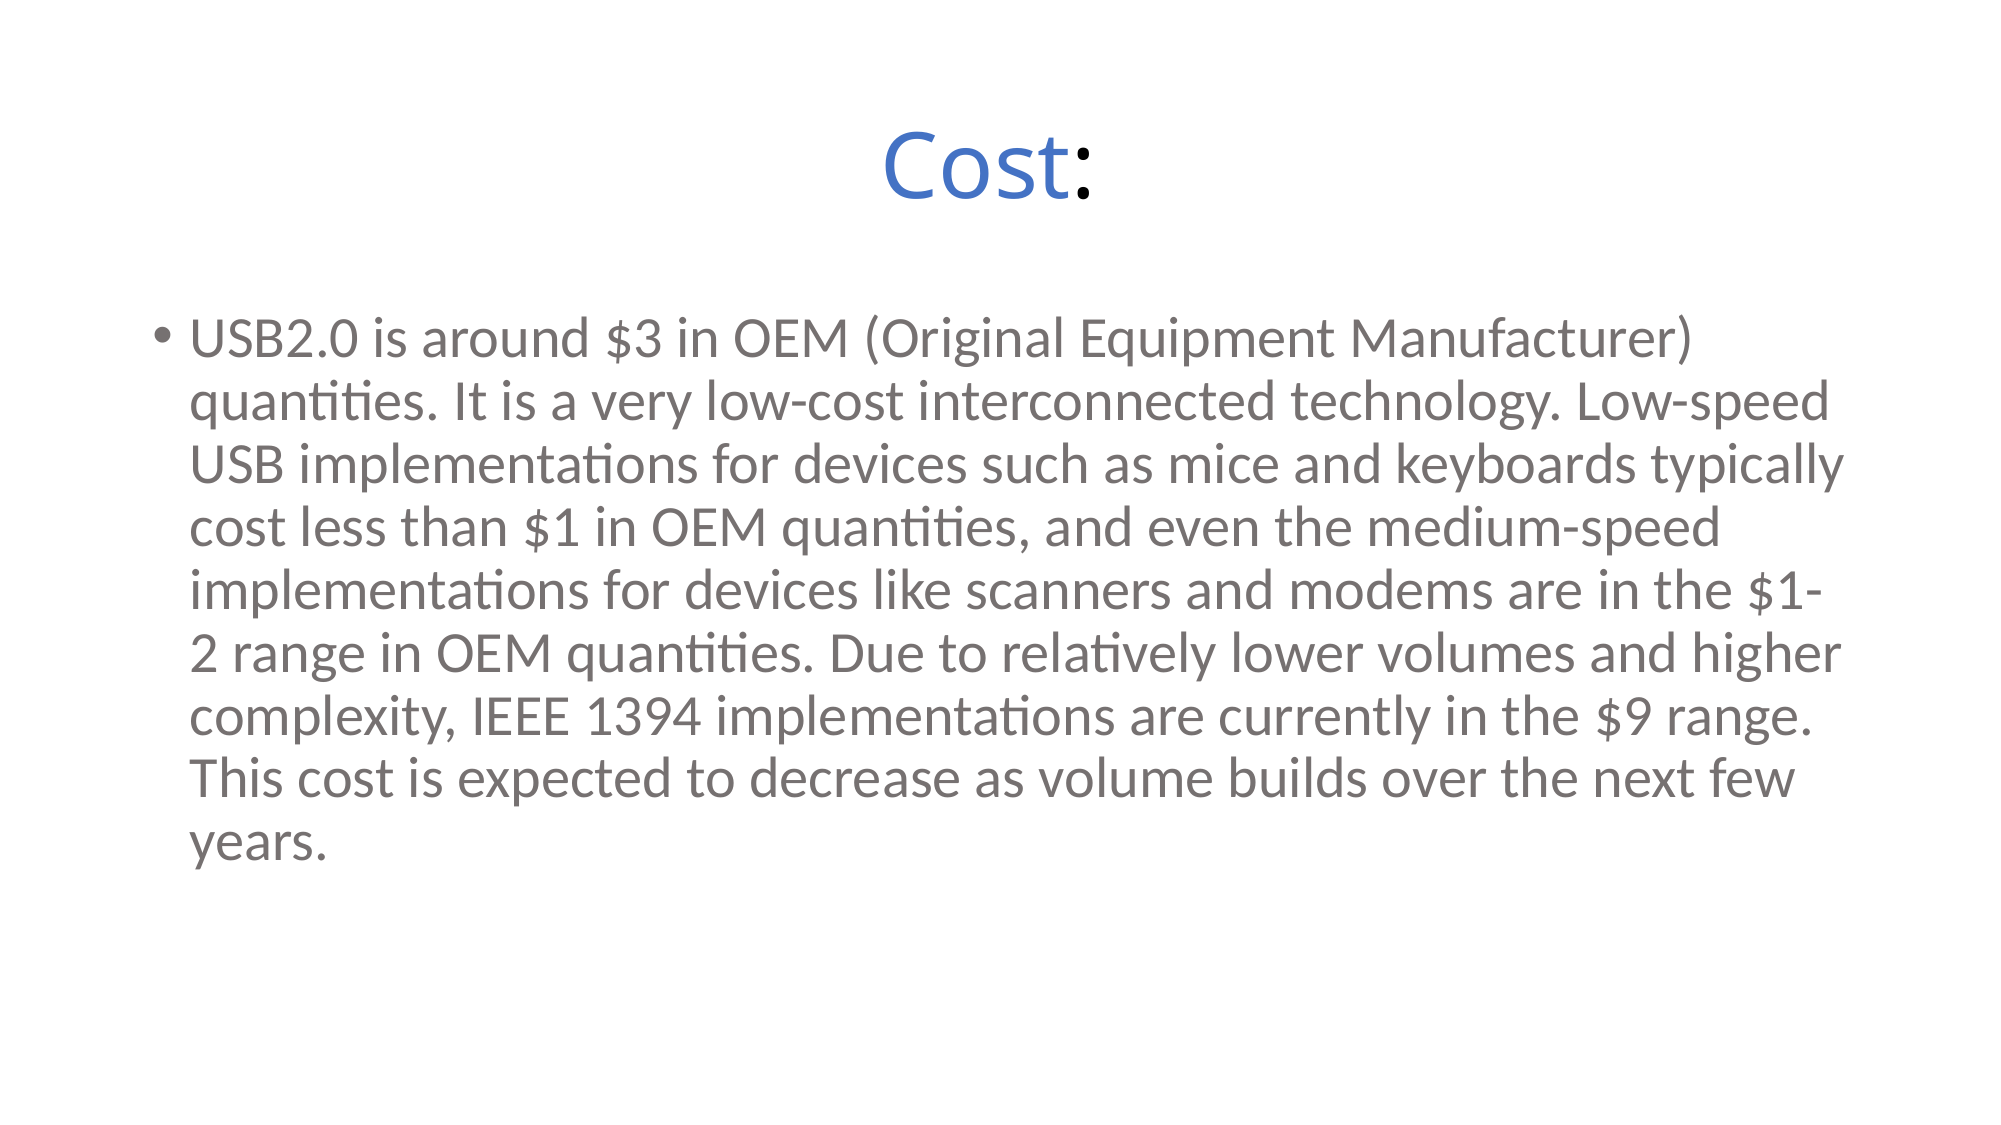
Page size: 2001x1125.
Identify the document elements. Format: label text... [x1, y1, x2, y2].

list USB2.0 is around $3 in OEM (Original Equipment Manufacturer) quantities. It is a very low-cost interconnected technology. Low-speed USB implementations for devices such as mice and keyboards typically cost less than $1 in OEM quantities, and even the medium-speed implementations for devices like scanners and modems are in the $1-2 range in OEM quantities. Due to relatively lower volumes and higher complexity, IEEE 1394 implementations are currently in the $9 range. This cost is expected to decrease as volume builds over the next few years. [137, 299, 1863, 1014]
title Cost: [137, 59, 1863, 278]
